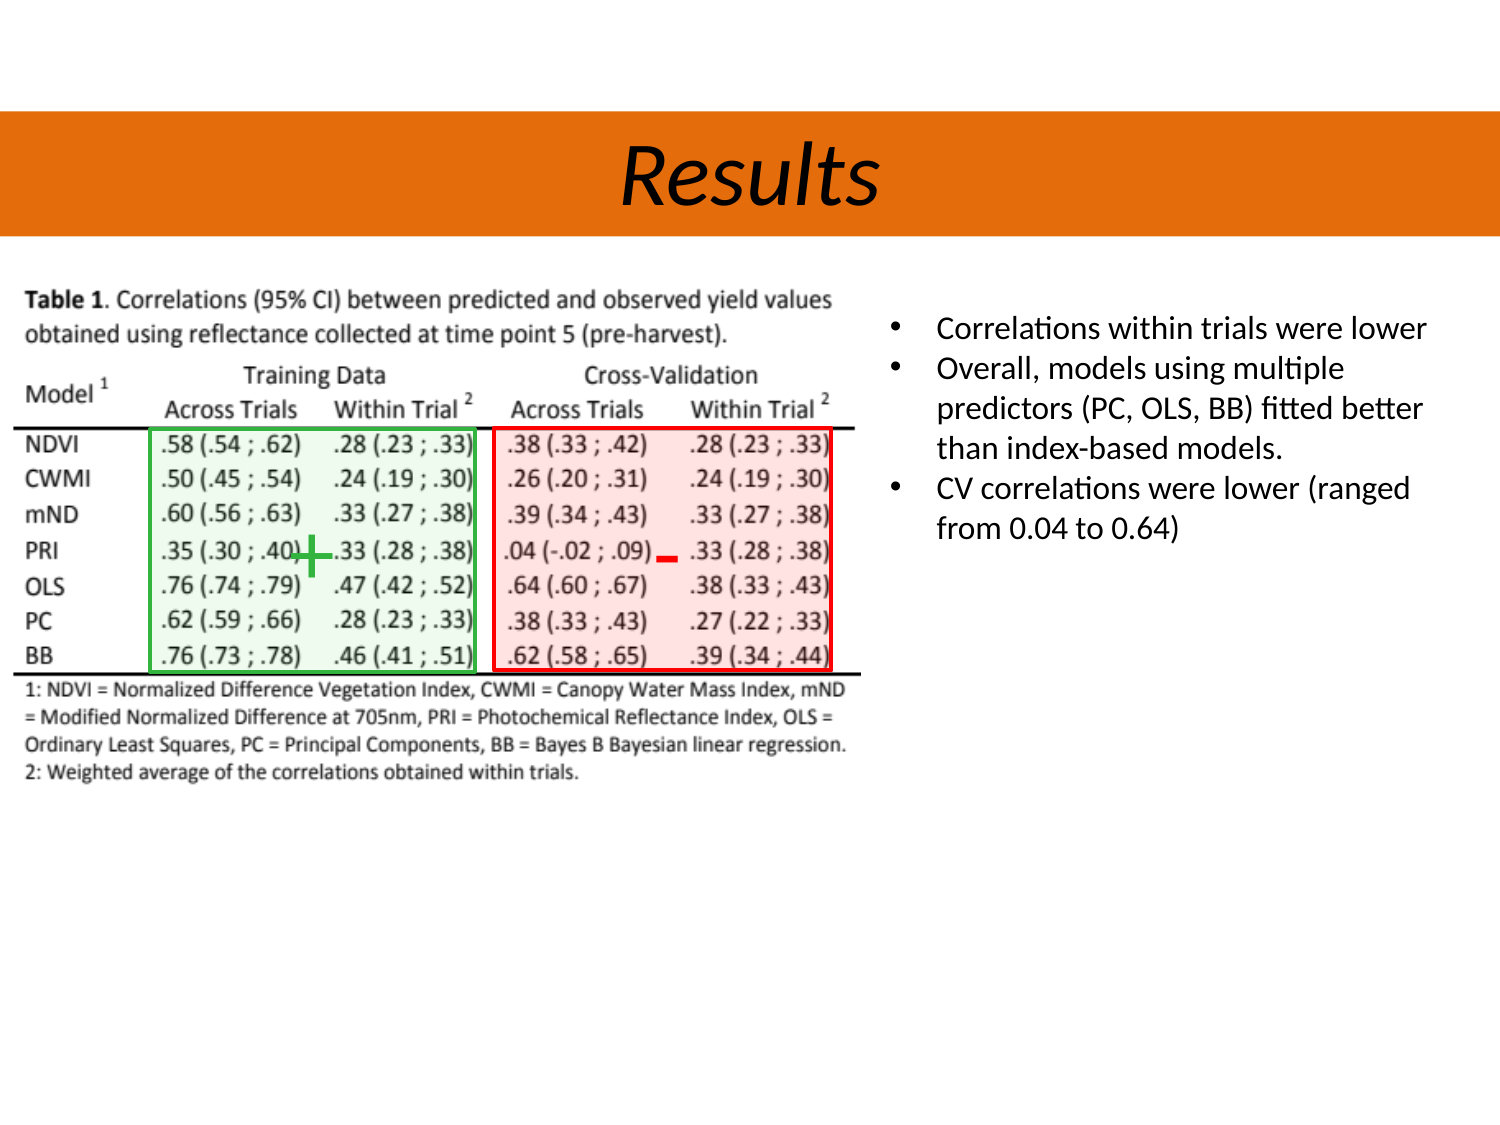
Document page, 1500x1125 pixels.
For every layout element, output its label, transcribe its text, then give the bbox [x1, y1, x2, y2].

picture [12, 274, 862, 813]
title Results [75, 75, 1425, 263]
text_box Correlations within trials were lower Overall, models using multiple predictors (PC, OLS, BB) fitted better than index-based models. CV correlations were lower (ranged from 0.04 to 0.64) [874, 298, 1475, 593]
text_box [1425, 109, 1500, 238]
text_box [0, 109, 75, 238]
